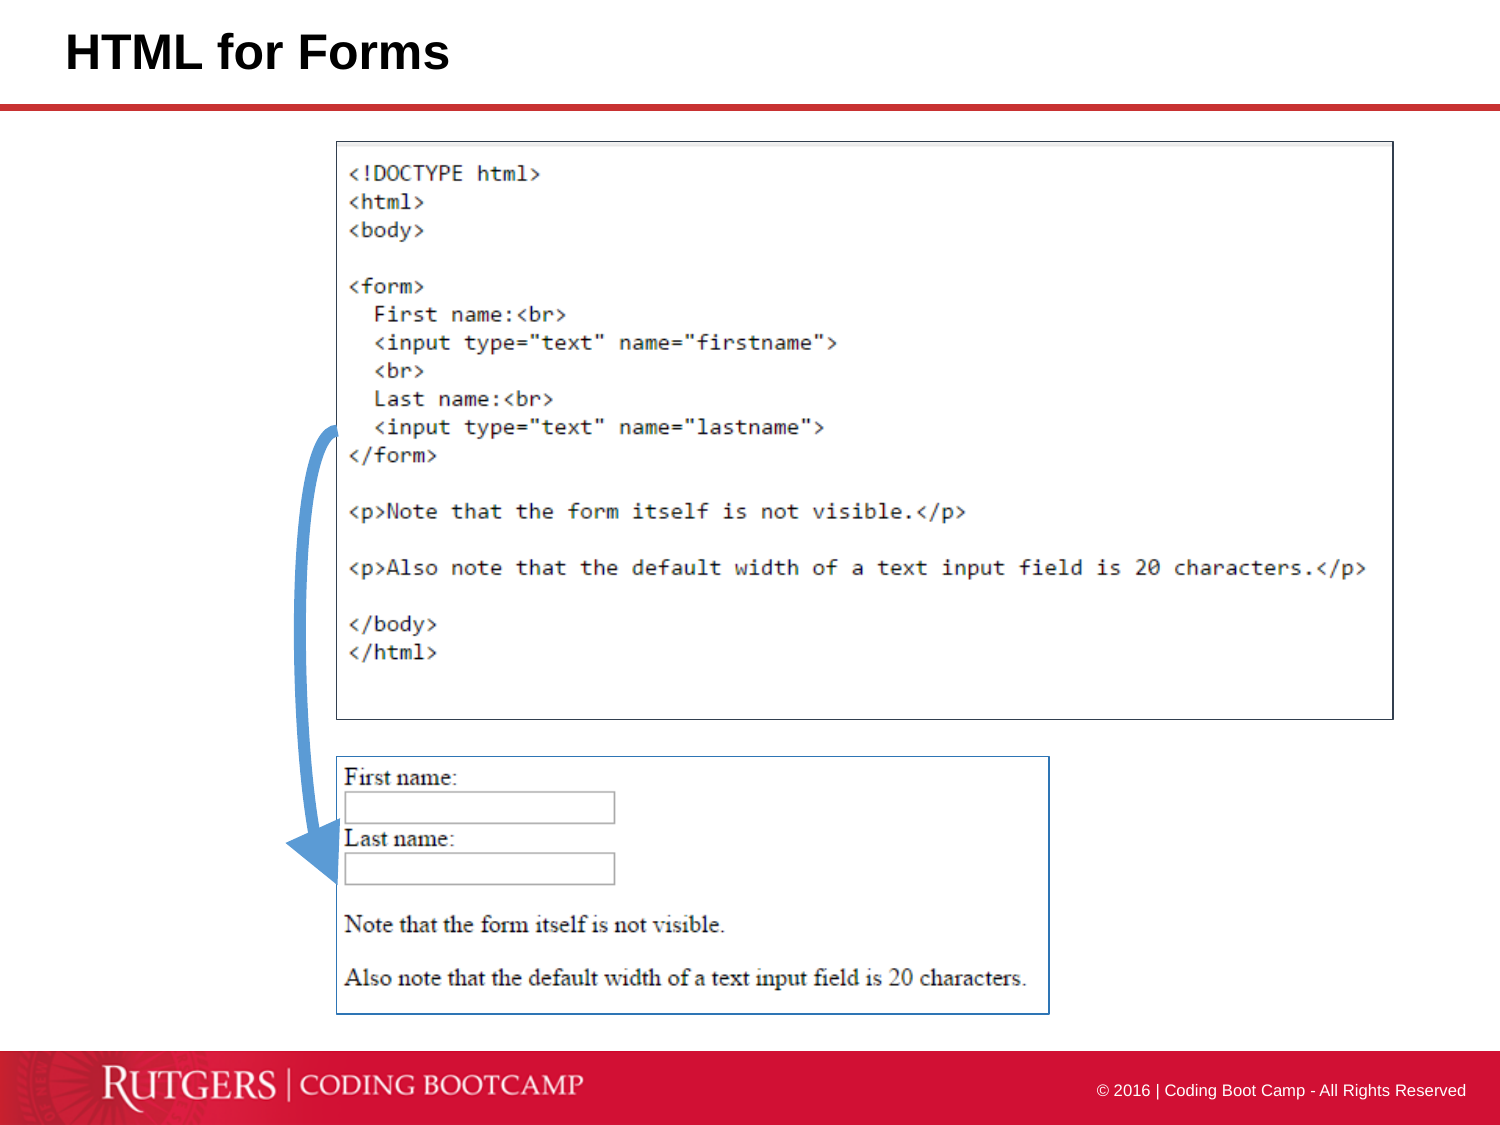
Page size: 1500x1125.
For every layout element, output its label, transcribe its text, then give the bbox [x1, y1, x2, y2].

title HTML for Forms [50, 0, 1175, 108]
picture [337, 142, 1393, 720]
picture [0, 1051, 650, 1125]
picture [337, 756, 1049, 1014]
